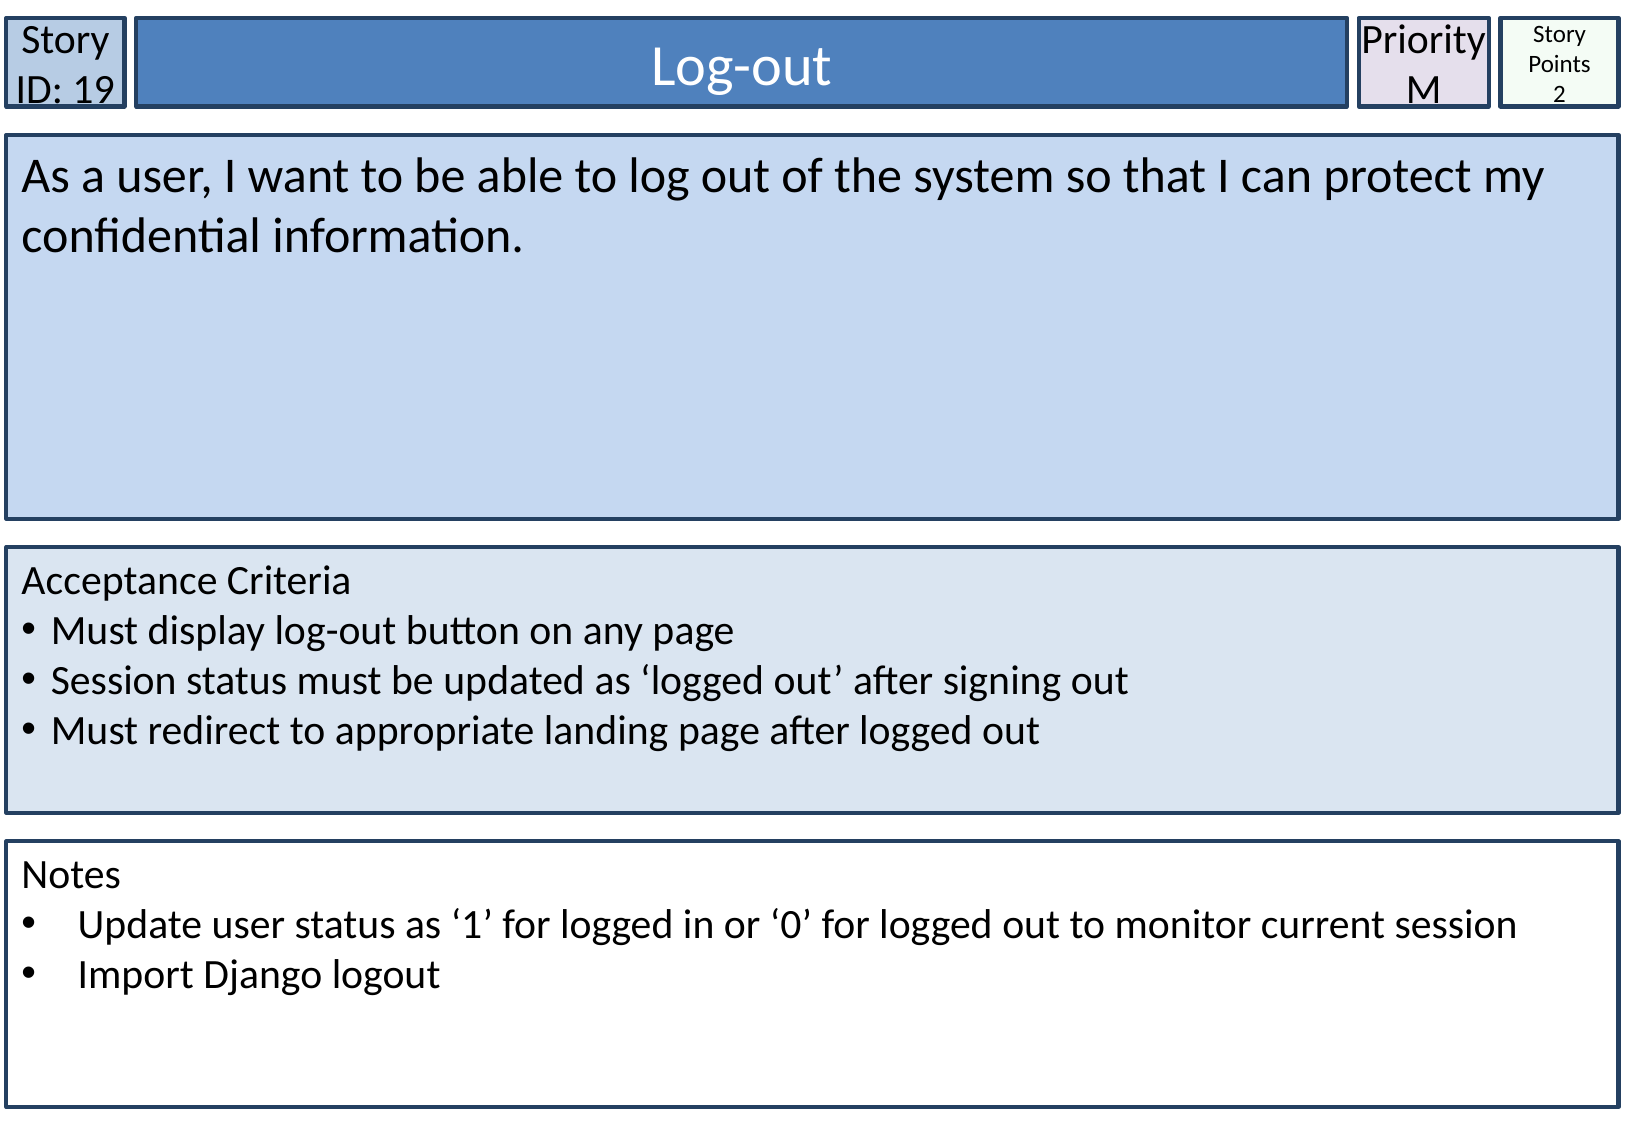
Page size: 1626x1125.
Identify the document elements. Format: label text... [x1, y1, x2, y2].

text_box Acceptance Criteria Must display log-out button on any page Session status must be updated as ‘logged out’ after signing out Must redirect to appropriate landing page after logged out [6, 547, 1619, 813]
text_box As a user, I want to be able to log out of the system so that I can protect my confidential information. [6, 134, 1619, 519]
text_box Story ID: 19 [6, 17, 125, 107]
text_box Story Points 2 [1500, 17, 1619, 107]
text_box Priority M [1358, 17, 1489, 107]
text_box Notes Update user status as ‘1’ for logged in or ‘0’ for logged out to monitor current session Import Django logout [6, 841, 1619, 1107]
text_box Log-out [136, 17, 1347, 107]
